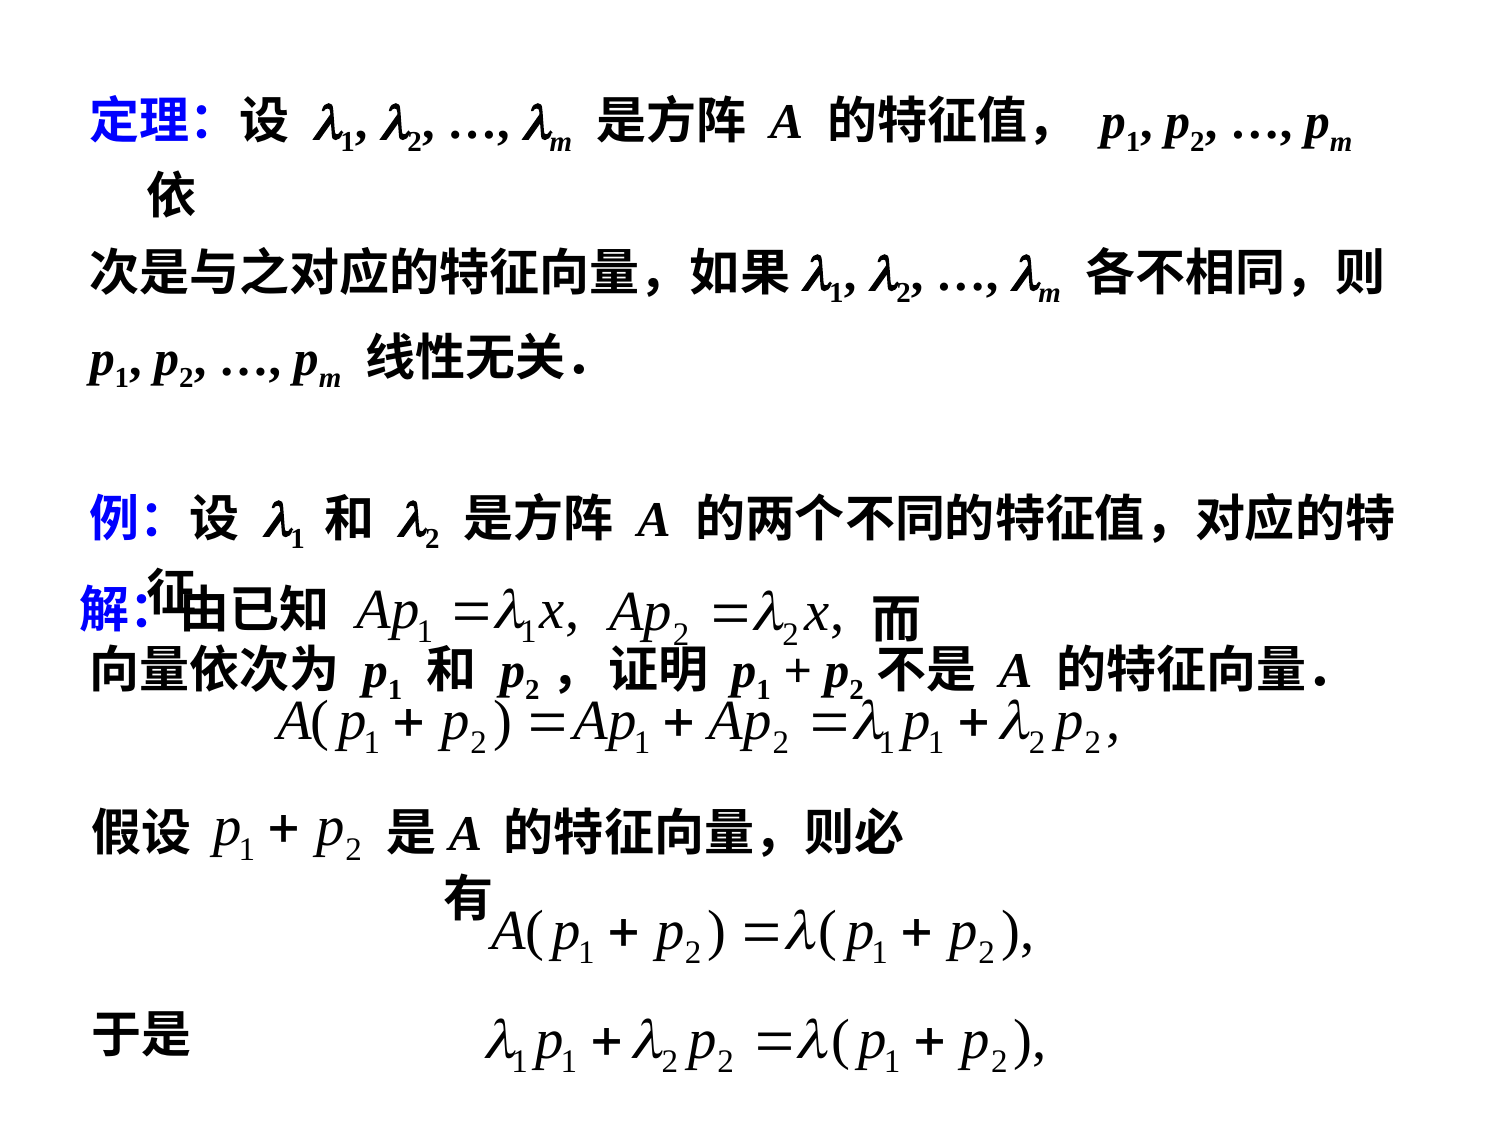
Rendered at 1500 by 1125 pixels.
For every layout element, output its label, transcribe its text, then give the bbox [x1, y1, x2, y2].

text_box 而 [856, 574, 951, 655]
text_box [478, 892, 1046, 974]
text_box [197, 789, 373, 870]
text_box 假设 [76, 786, 219, 868]
text_box 于是 [76, 989, 219, 1071]
text_box 解：由已知 [64, 564, 349, 646]
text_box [343, 571, 590, 653]
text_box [475, 1001, 1058, 1083]
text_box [596, 573, 852, 655]
text_box 定理：设 l1, l2, …, lm 是方阵 A 的特征值， p1, p2, …, pm 依 次是与之对应的特征向量，如果l1, l2, …, lm 各不相同，则 p1, p2, …, pm 线性无关． 例：设 l1 和 l2 是方阵 A 的两个不同的特征值，对应的特征 向量依次为 p1 和 p2， 证明 p1 + p2不是 A 的特征向量． [74, 74, 1426, 713]
text_box 是A 的特征向量，则必有 [372, 786, 963, 934]
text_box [263, 682, 1129, 764]
